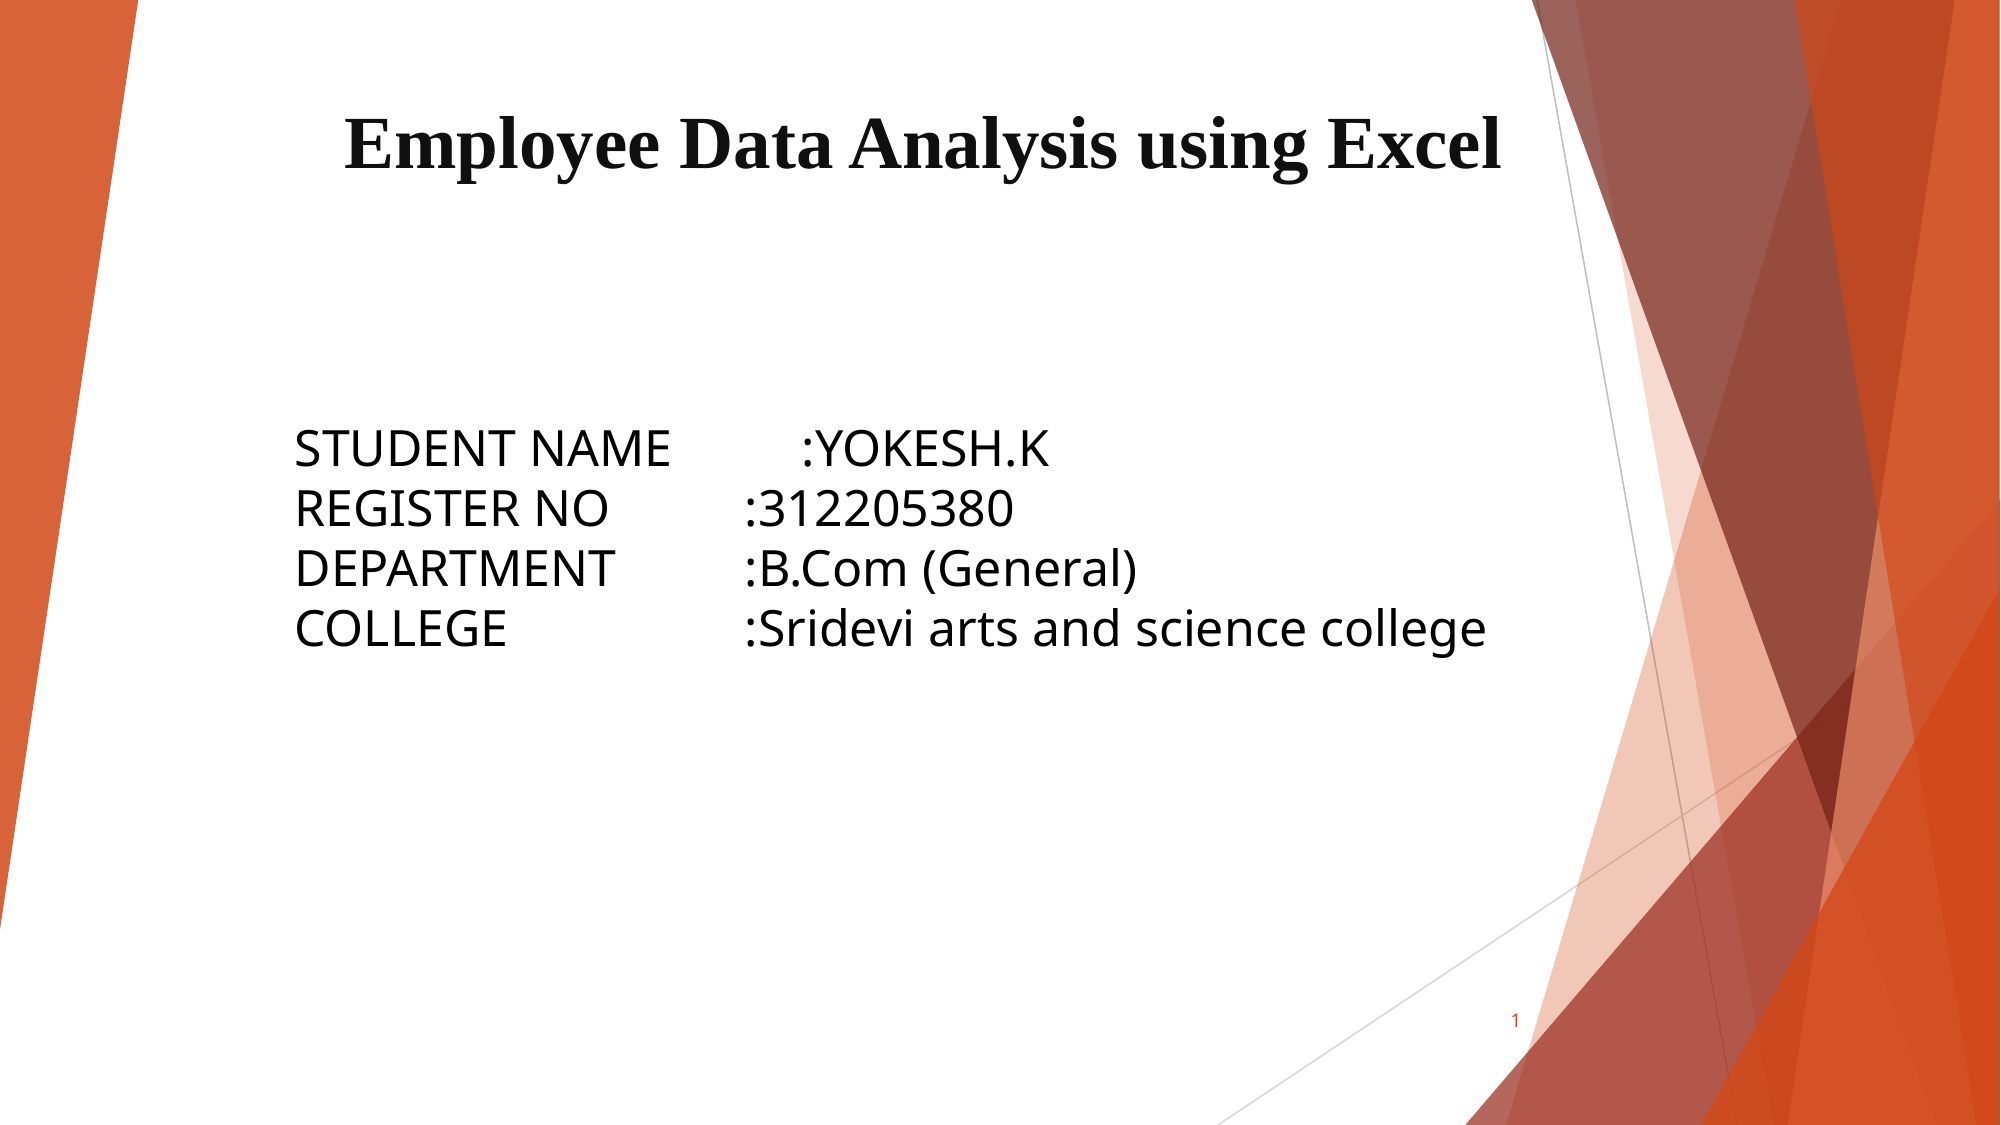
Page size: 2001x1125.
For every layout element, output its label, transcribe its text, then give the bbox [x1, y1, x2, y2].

title Employee Data Analysis using Excel [0, 90, 1522, 455]
slide_number 1 [1408, 693, 1522, 1125]
text_box STUDENT NAME :YOKESH.K REGISTER NO :312205380 DEPARTMENT :B.Com (General) COLLEGE :Sridevi arts and science college [279, 408, 2000, 664]
